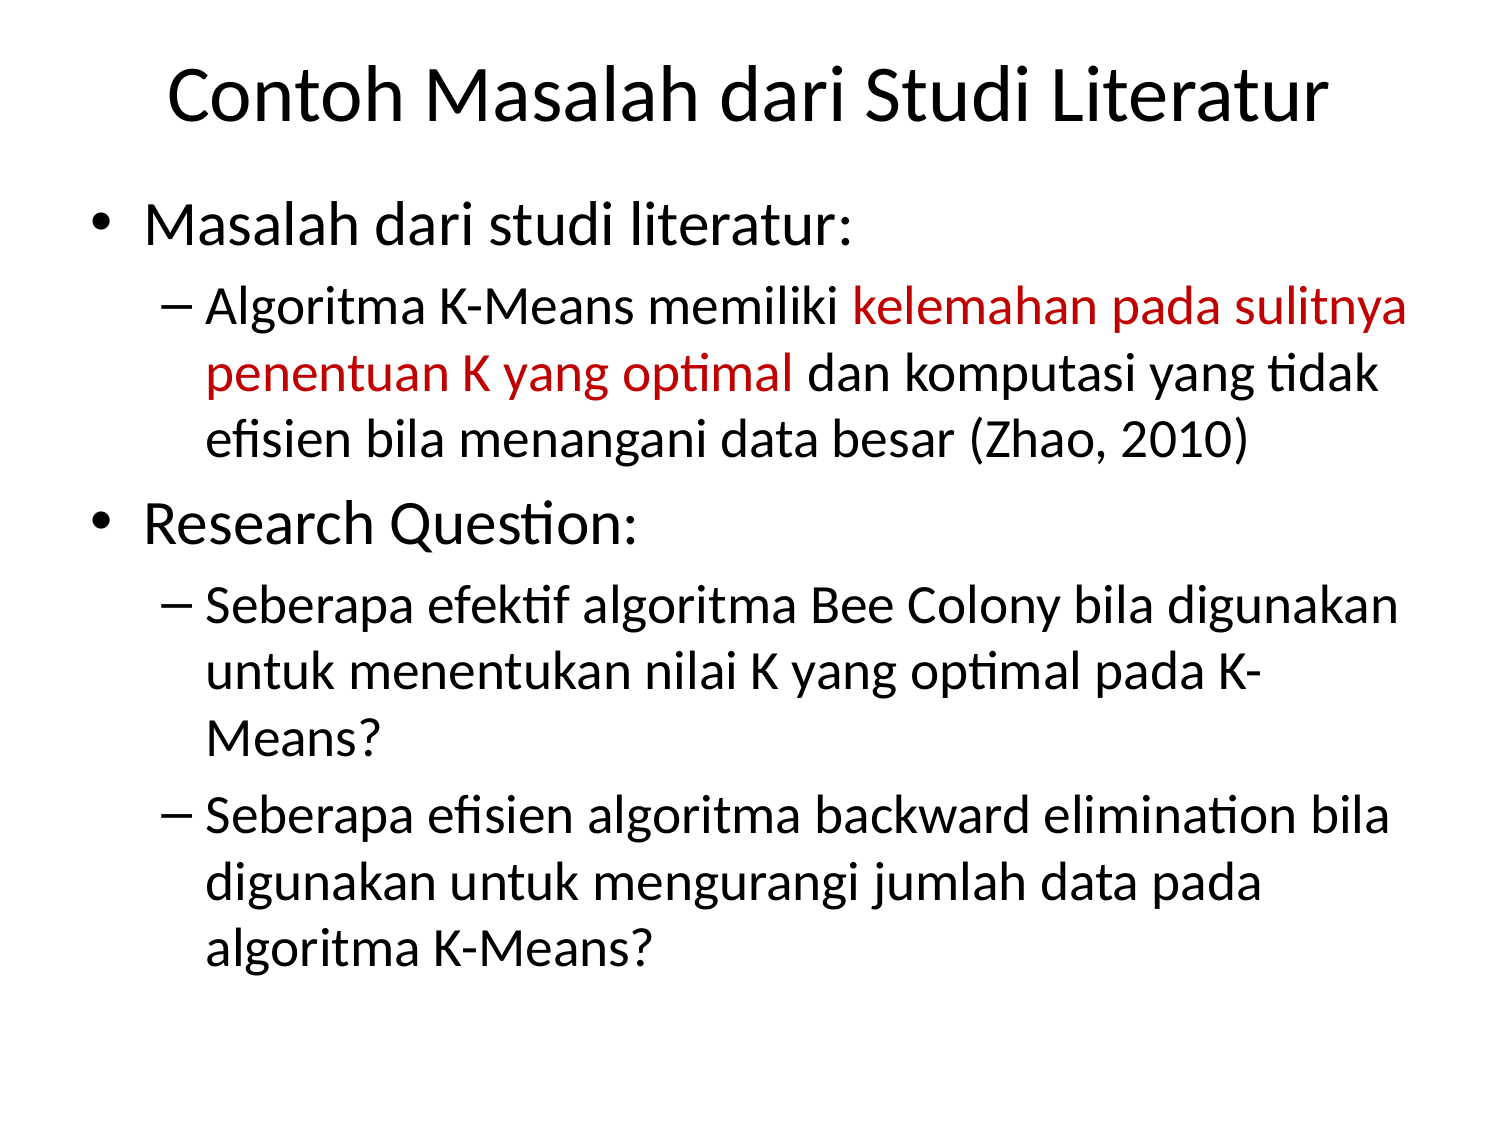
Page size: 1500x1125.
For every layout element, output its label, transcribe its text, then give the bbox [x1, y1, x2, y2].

title Contoh Masalah dari Studi Literatur [75, 0, 1425, 174]
list Masalah dari studi literatur: Algoritma K-Means memiliki kelemahan pada sulitnya penentuan K yang optimal dan komputasi yang tidak efisien bila menangani data besar (Zhao, 2010) Research Question: Seberapa efektif algoritma Bee Colony bila digunakan untuk menentukan nilai K yang optimal pada K-Means? Seberapa efisien algoritma backward elimination bila digunakan untuk mengurangi jumlah data pada algoritma K-Means? [75, 174, 1425, 1038]
